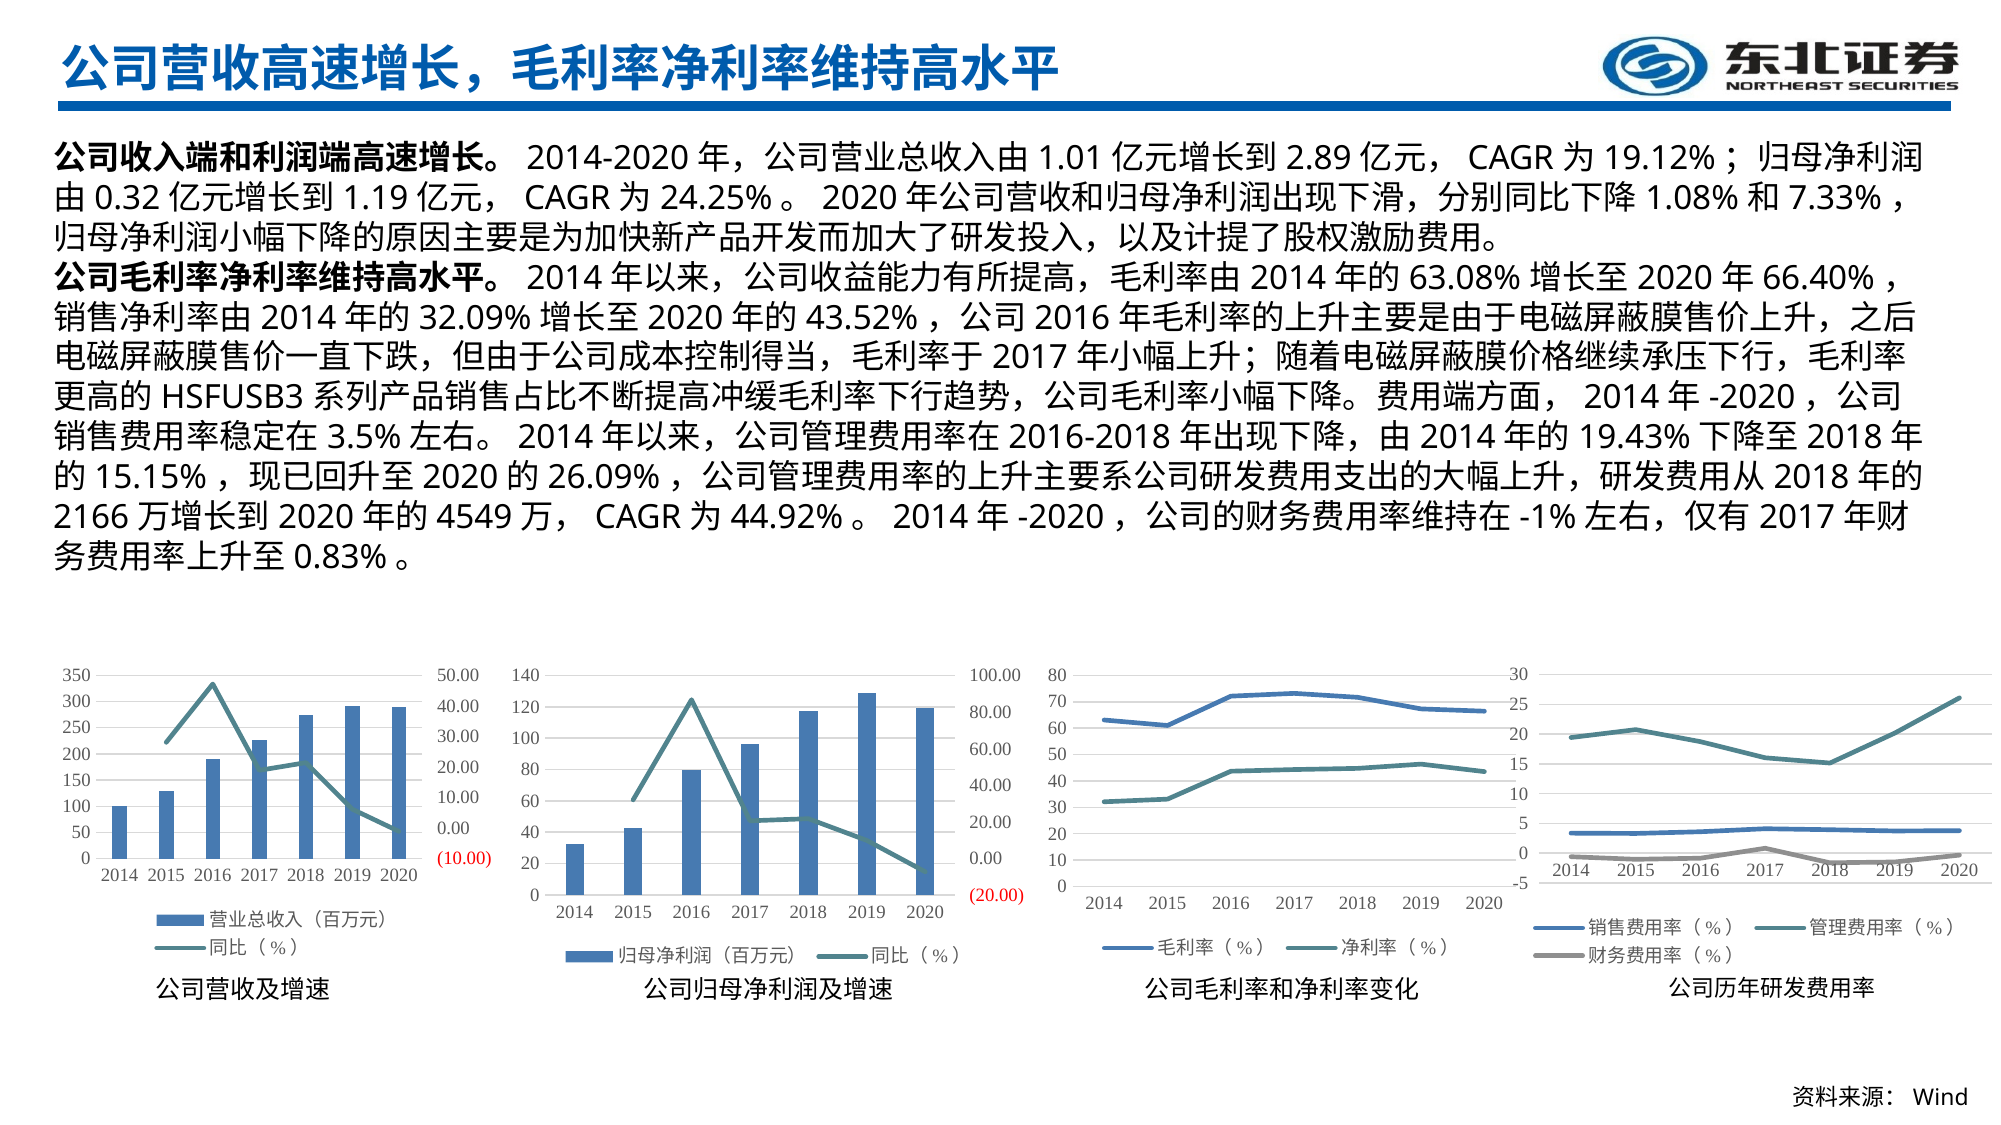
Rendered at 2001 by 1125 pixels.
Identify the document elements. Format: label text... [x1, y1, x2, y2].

picture [1646, 34, 1964, 98]
chart [53, 657, 2000, 974]
text_box 资料来源：Wind [1551, 1075, 1984, 1118]
text_box 公司归母净利润及增速 [628, 982, 909, 1011]
text_box 公司毛利率和净利率变化 [1129, 972, 1435, 1011]
text_box 公司收入端和利润端高速增长。2014-2020年，公司营业总收入由1.01亿元增长到2.89亿元，CAGR为19.12%；归母净利润由0.32亿元增长到1.19亿元，CAGR为24.25%。2020年公司营收和归母净利润出现下滑，分别同比下降1.08%和7.33%，归母净利润小幅下降的原因主要是为加快新产品开发而加大了研发投入，以及计提了股权激励费用。 公司毛利率净利率维持高水平。2014年以来，公司收益能力有所提高，毛利率由2014年的63.08%增长至2020年66.40%，销售净利率由2014年的32.09%增长至2020年的43.52%，公司2016年毛利率的上升主要是由于电磁屏蔽膜售价上升，之后电磁屏蔽膜售价一直下跌，但由于公司成本控制得当，毛利率于2017年小幅上升；随着电磁屏蔽膜价格继续承压下行，毛利率更高的HSFUSB3系列产品销售占比不断提高冲缓毛利率下行趋势，公司毛利率小幅下降。费用端方面，2014年-2020，公司销售费用率稳定在3.5%左右。2014年以来，公司管理费用率在2016-2018年出现下降，由2014年的19.43%下降至2018年的15.15%，现已回升至2020的26.09%，公司管理费用率的上升主要系公司研发费用支出的大幅上升，研发费用从2018年的2166万增长到2020年的4549万，CAGR为44.92%。2014年-2020，公司的财务费用率维持在-1%左右，仅有2017年财务费用率上升至0.83%。 [38, 128, 1950, 583]
text_box 公司营收及增速 [140, 972, 346, 1011]
text_box 公司营收高速增长，毛利率净利率维持高水平 [53, 29, 1646, 104]
text_box 公司历年研发费用率 [1644, 983, 1891, 1008]
